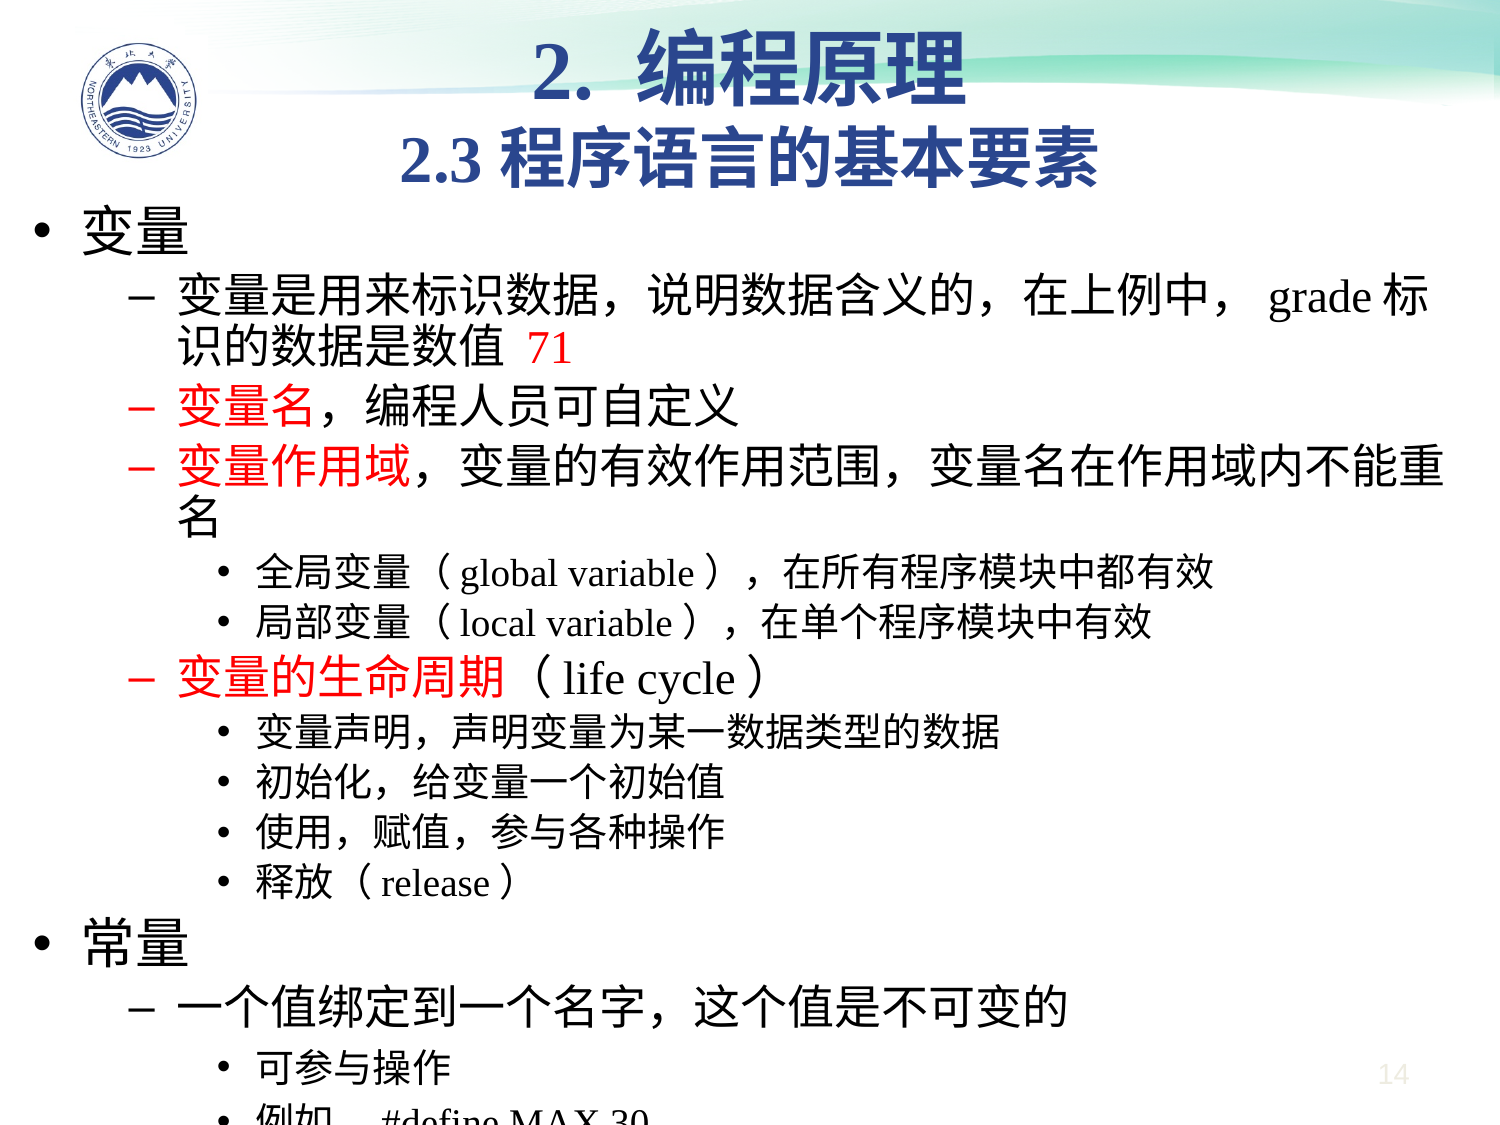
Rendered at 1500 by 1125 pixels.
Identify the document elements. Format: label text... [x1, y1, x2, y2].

list 变量 变量是用来标识数据，说明数据含义的，在上例中，grade标识的数据是数值 71 变量名，编程人员可自定义 变量作用域，变量的有效作用范围，变量名在作用域内不能重名 全局变量（global variable），在所有程序模块中都有效 局部变量（local variable），在单个程序模块中有效 变量的生命周期（life cycle） 变量声明，声明变量为某一数据类型的数据 初始化，给变量一个初始值 使用，赋值，参与各种操作 释放（release） 常量 一个值绑定到一个名字，这个值是不可变的 可参与操作 例如，#define MAX 30 [17, 196, 1471, 1125]
slide_number 14 [1074, 1042, 1425, 1103]
text_box 2. 编程原理 2.3程序语言的基本要素 [112, 8, 1388, 204]
picture [0, 0, 1500, 1125]
